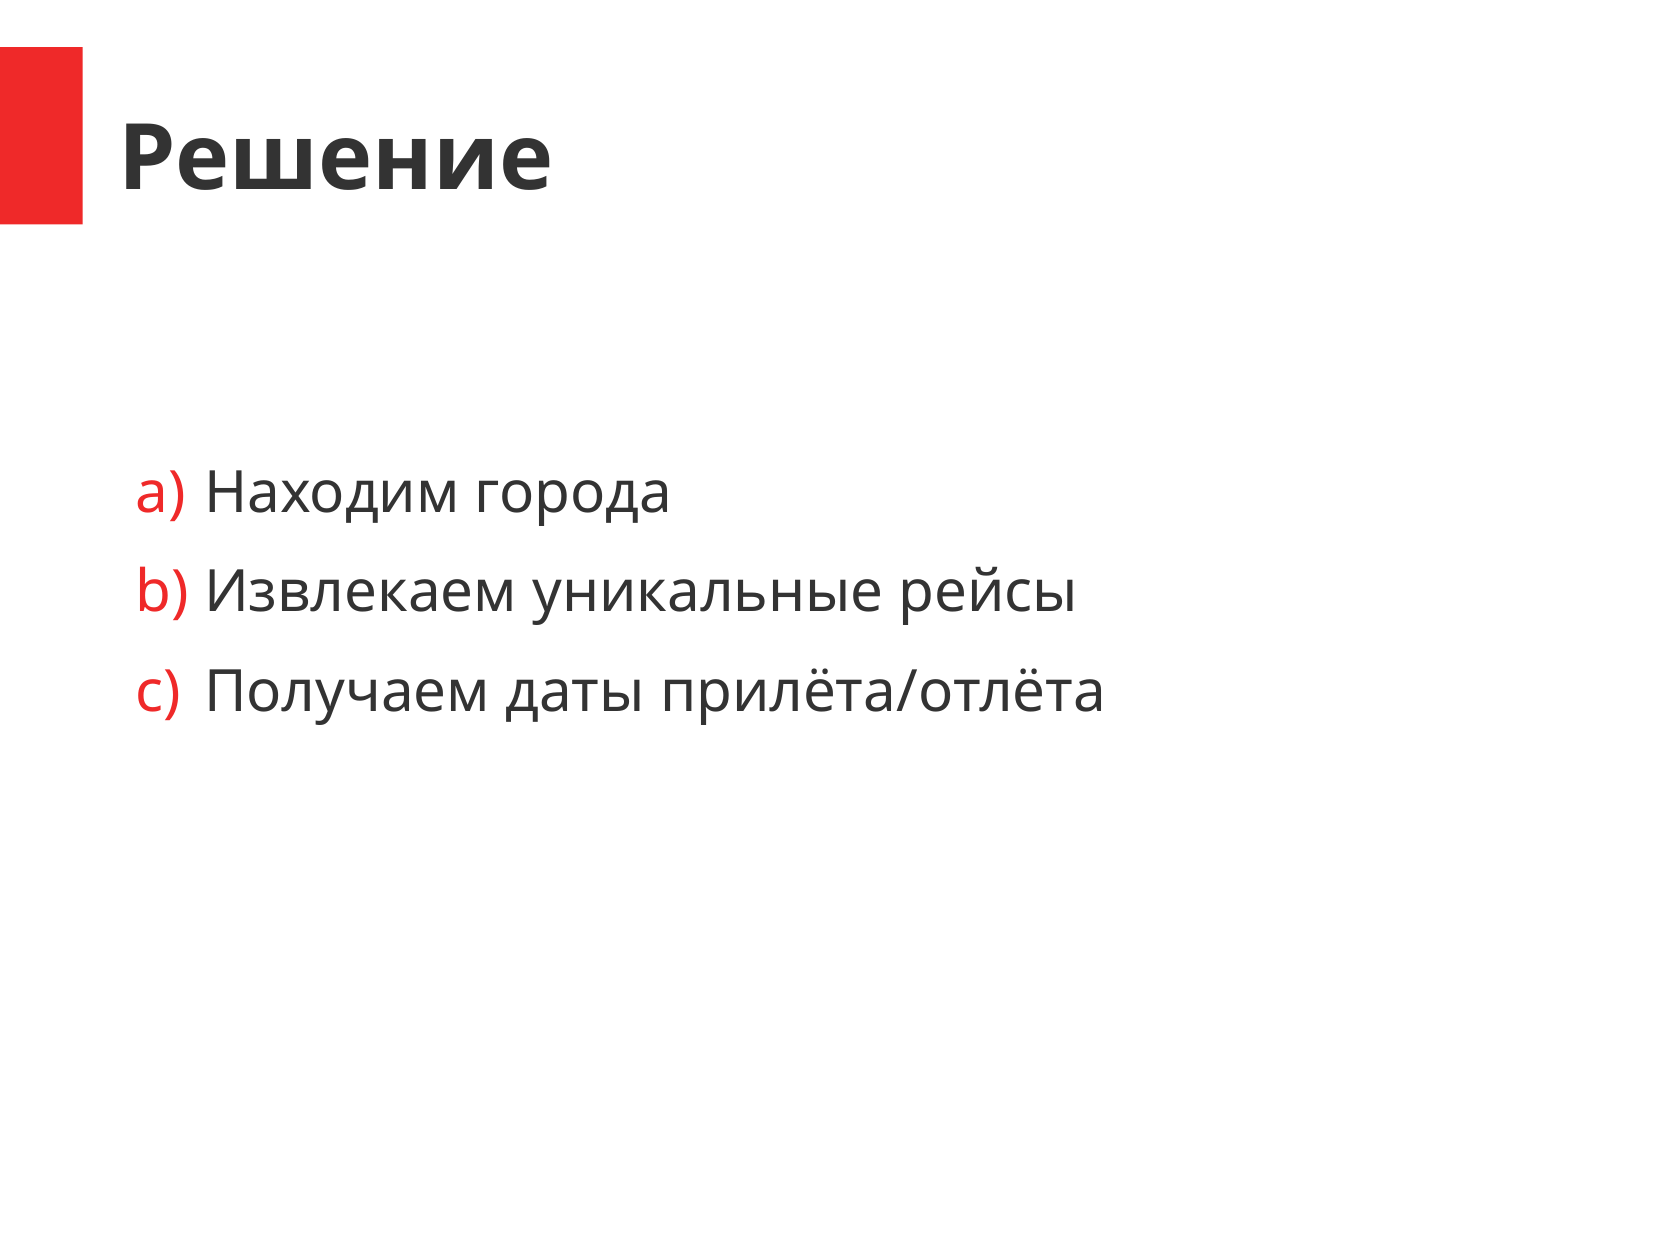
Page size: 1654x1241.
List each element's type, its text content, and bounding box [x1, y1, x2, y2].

text_box Находим города Извлекаем уникальные рейсы Получаем даты прилёта/отлёта [118, 354, 1536, 1074]
text_box Решение [118, 49, 1571, 257]
